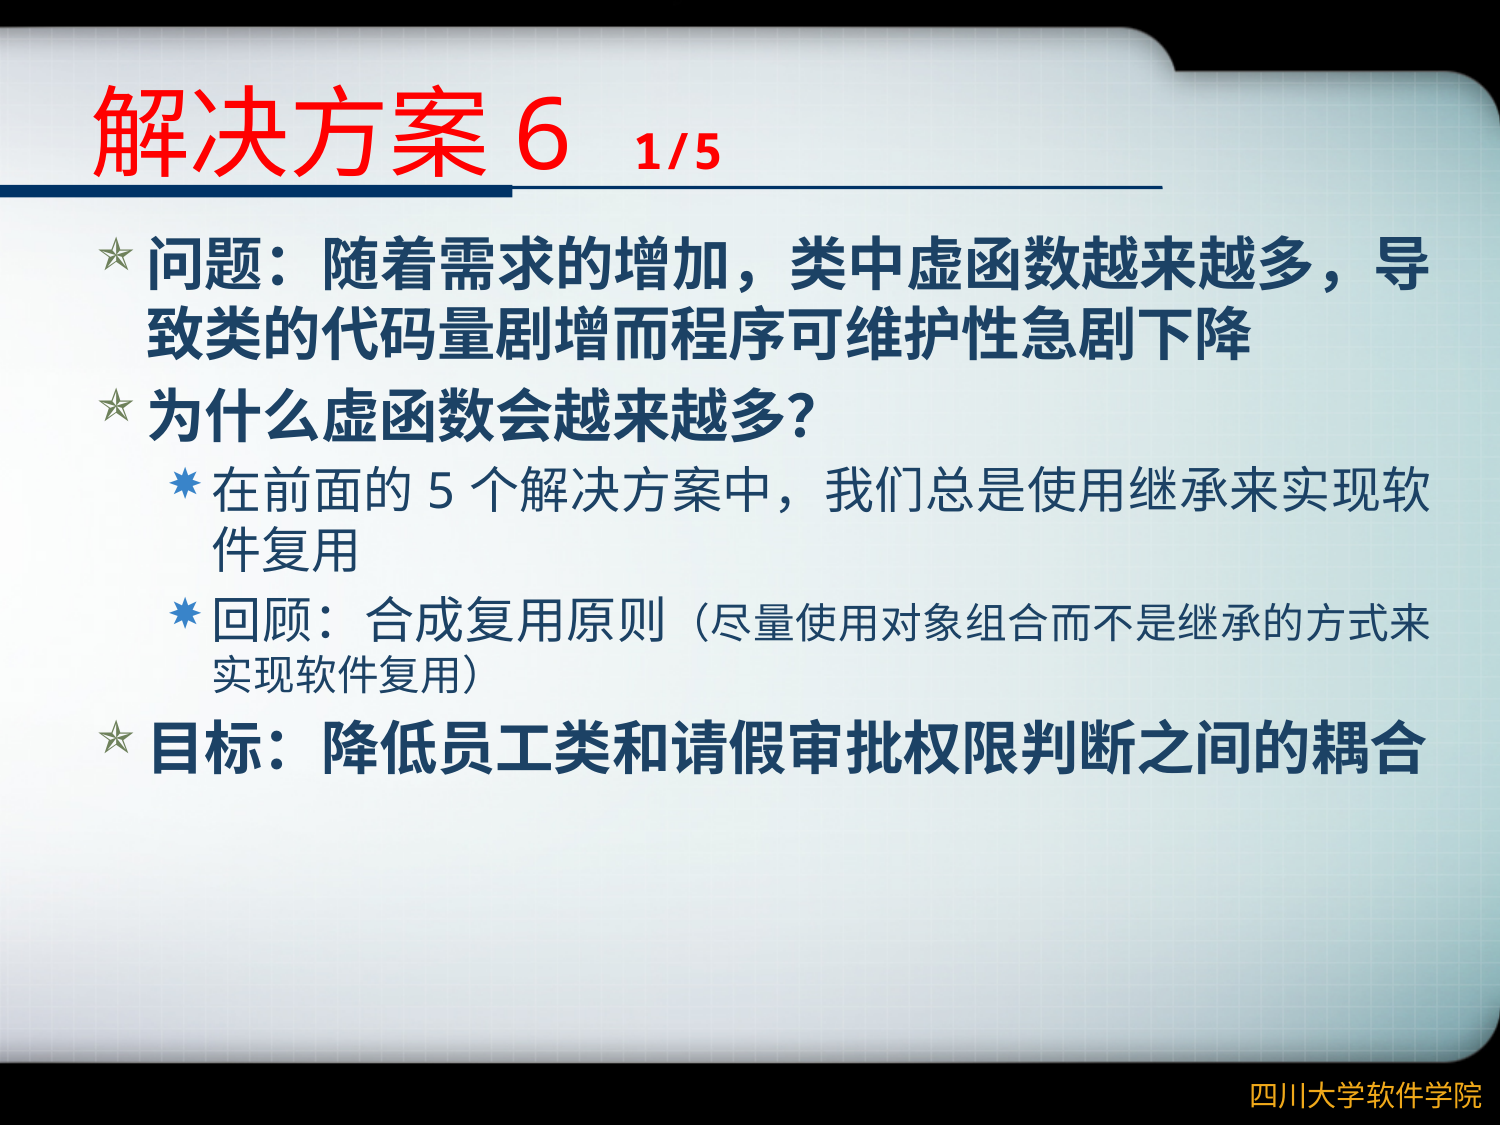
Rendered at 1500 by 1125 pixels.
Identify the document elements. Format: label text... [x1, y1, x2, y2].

picture [0, 0, 1500, 1125]
list 问题：随着需求的增加，类中虚函数越来越多，导致类的代码量剧增而程序可维护性急剧下降 为什么虚函数会越来越多？ 在前面的5个解决方案中，我们总是使用继承来实现软件复用 回顾：合成复用原则（尽量使用对象组合而不是继承的方式来实现软件复用） 目标：降低员工类和请假审批权限判断之间的耦合 [75, 219, 1447, 1059]
title 解决方案6 1/5 [75, 78, 1447, 180]
